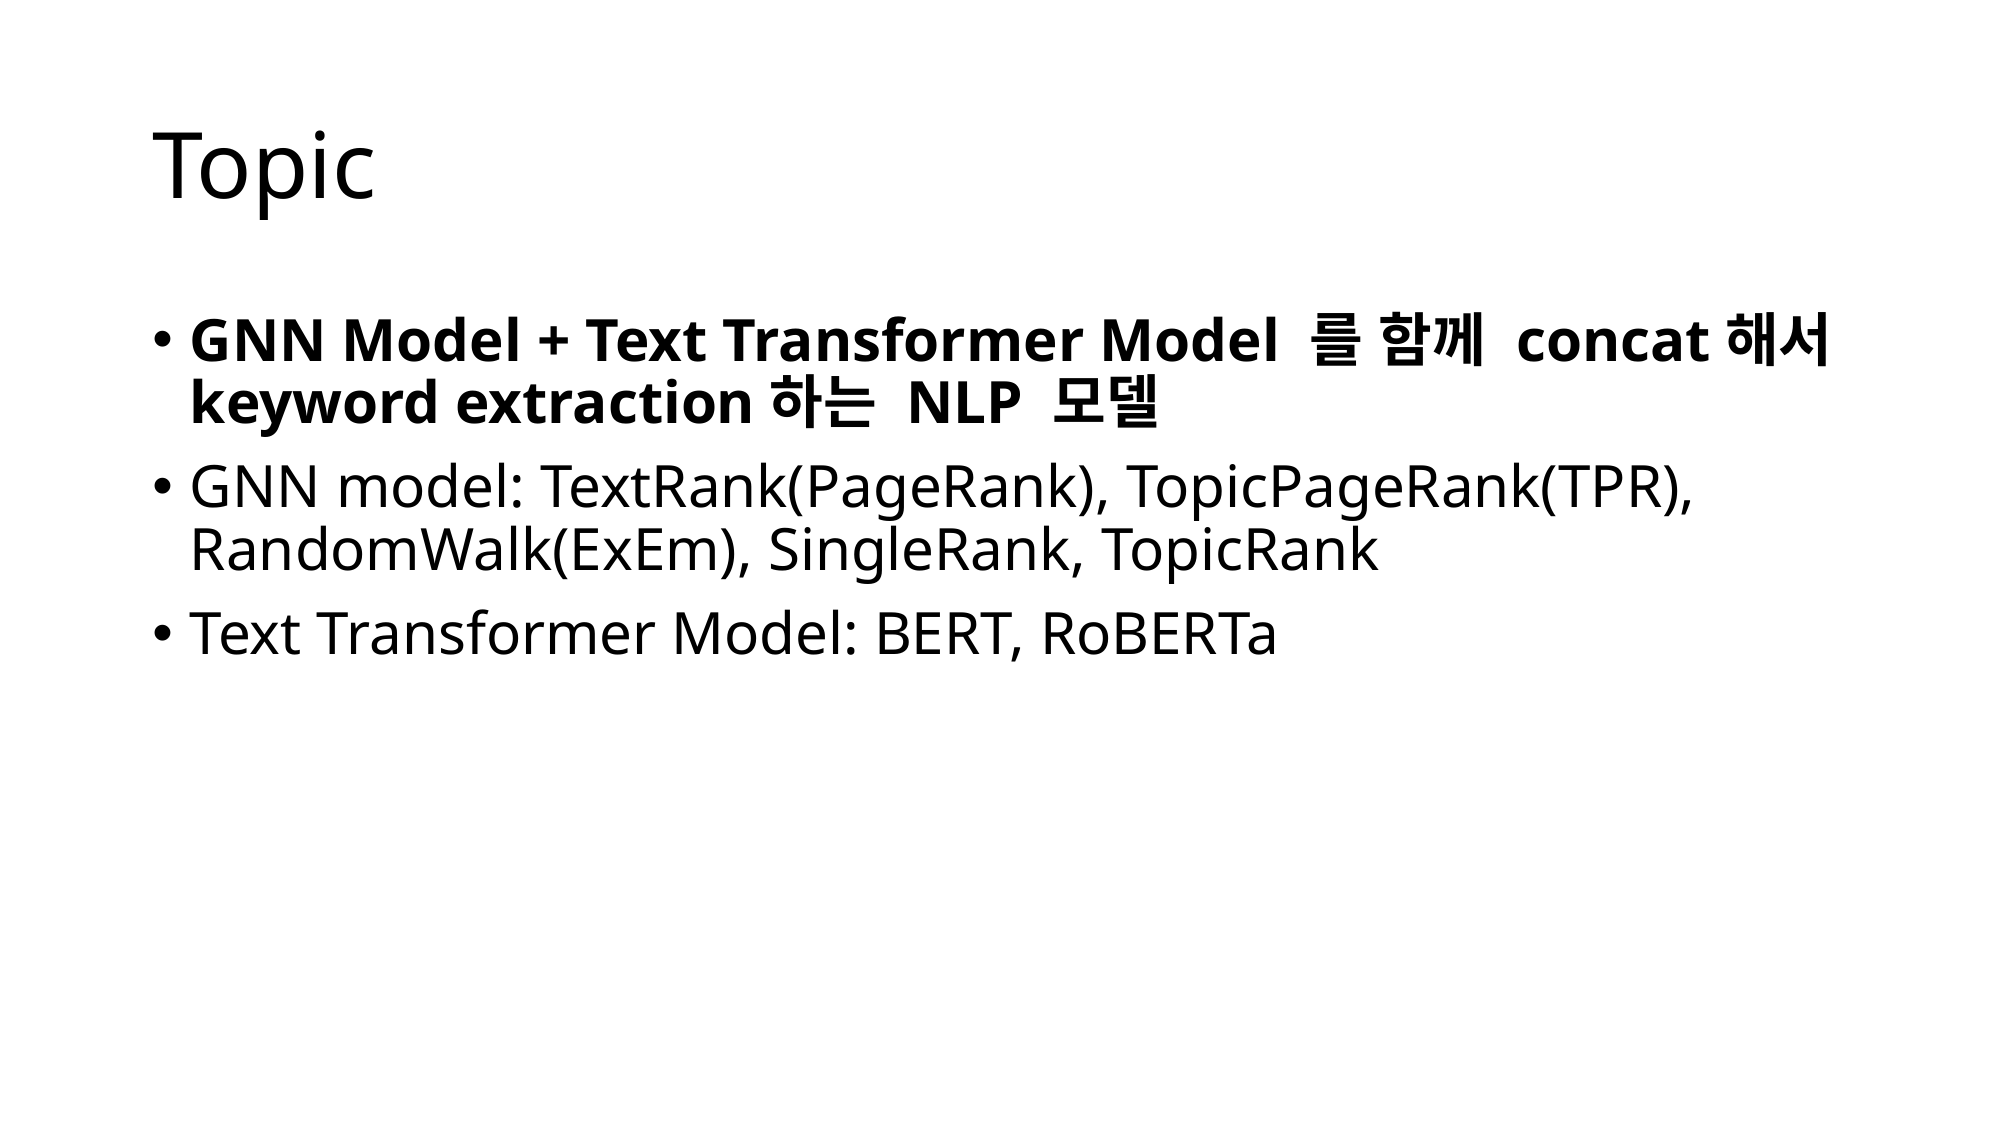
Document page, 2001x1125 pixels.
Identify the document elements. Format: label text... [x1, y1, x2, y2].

list GNN Model + Text Transformer Model 를 함께 concat해서 keyword extraction하는 NLP 모델 GNN model: TextRank(PageRank), TopicPageRank(TPR), RandomWalk(ExEm), SingleRank, TopicRank Text Transformer Model: BERT, RoBERTa [137, 303, 1863, 1017]
title Topic [137, 59, 1863, 278]
